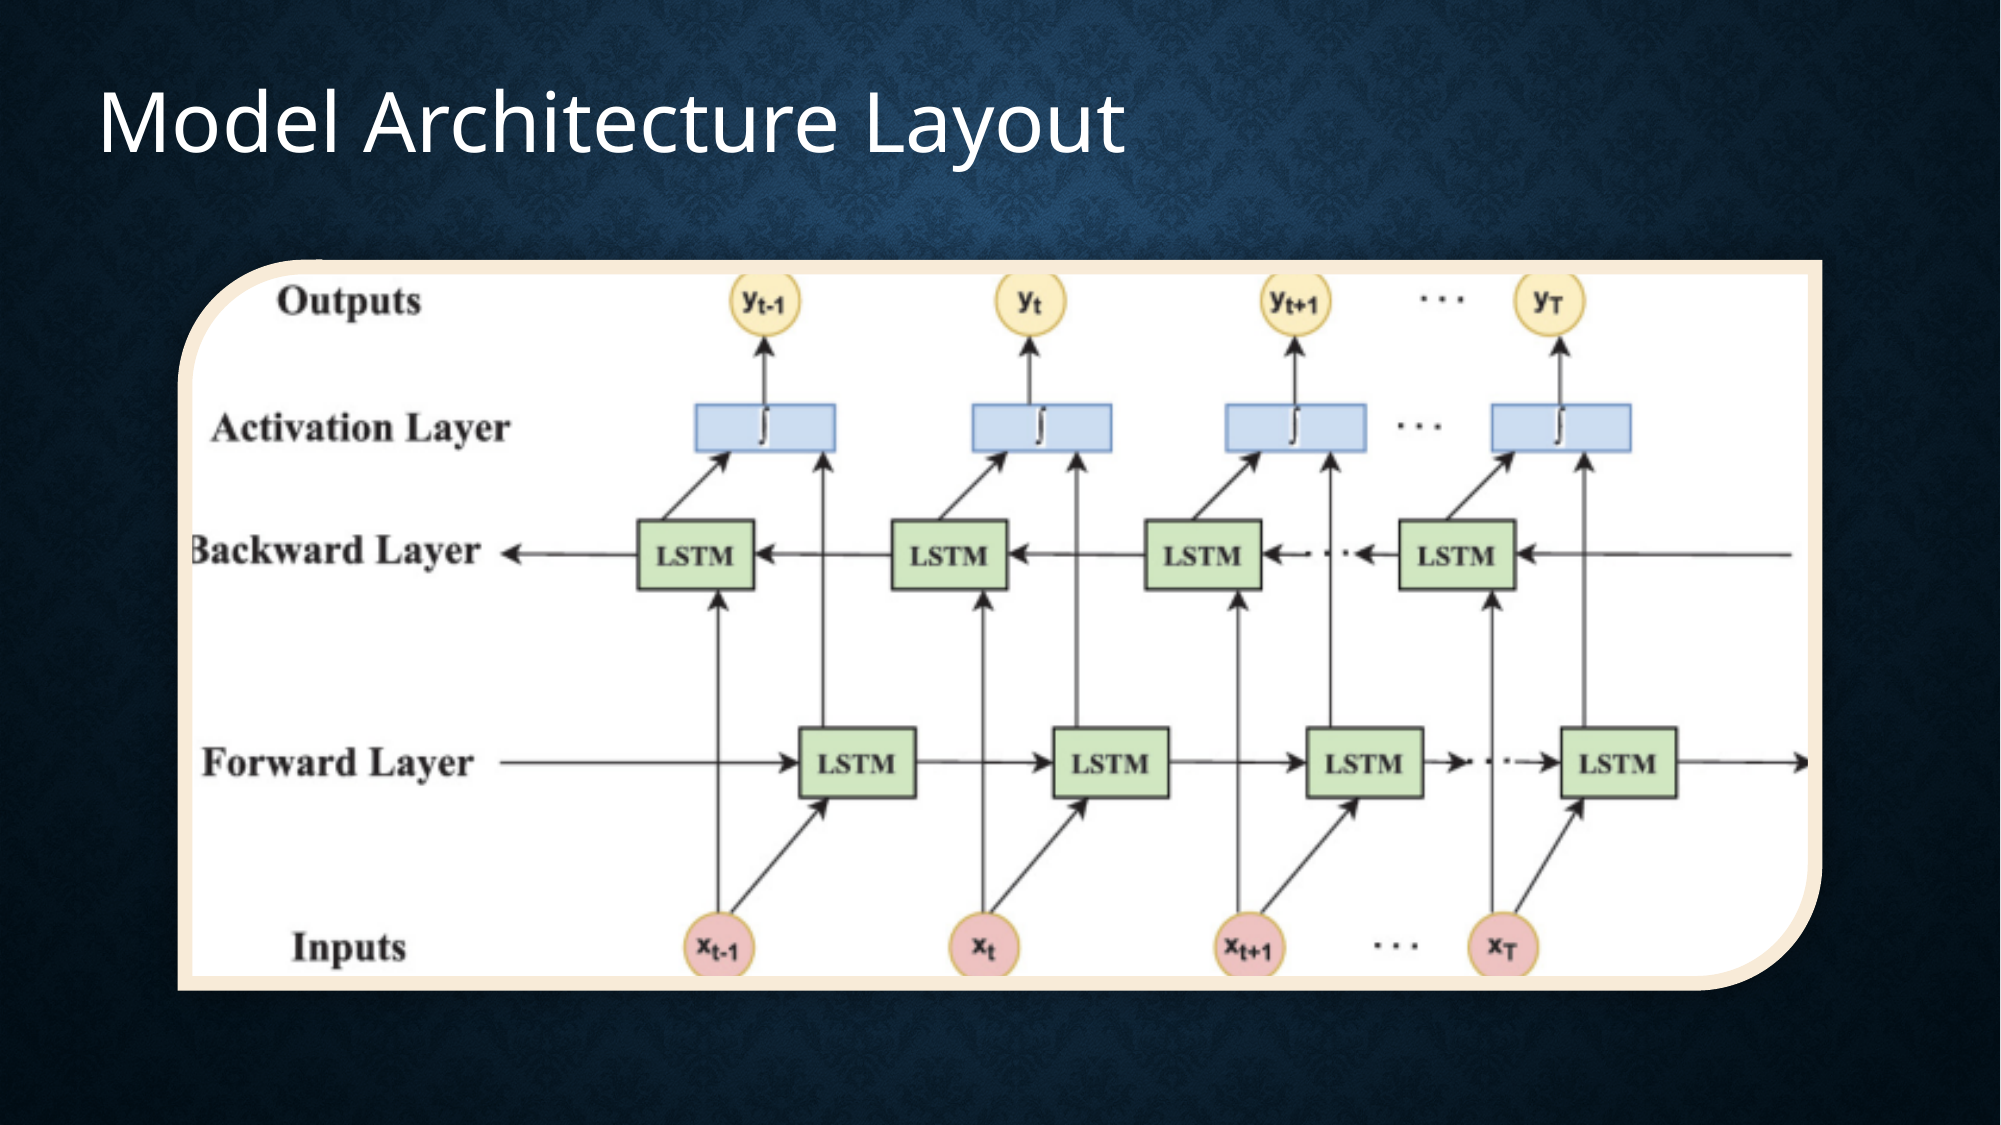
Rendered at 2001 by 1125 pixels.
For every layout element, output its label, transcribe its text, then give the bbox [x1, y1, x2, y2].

picture [184, 266, 1816, 984]
text_box Model Architecture Layout [81, 61, 1287, 177]
